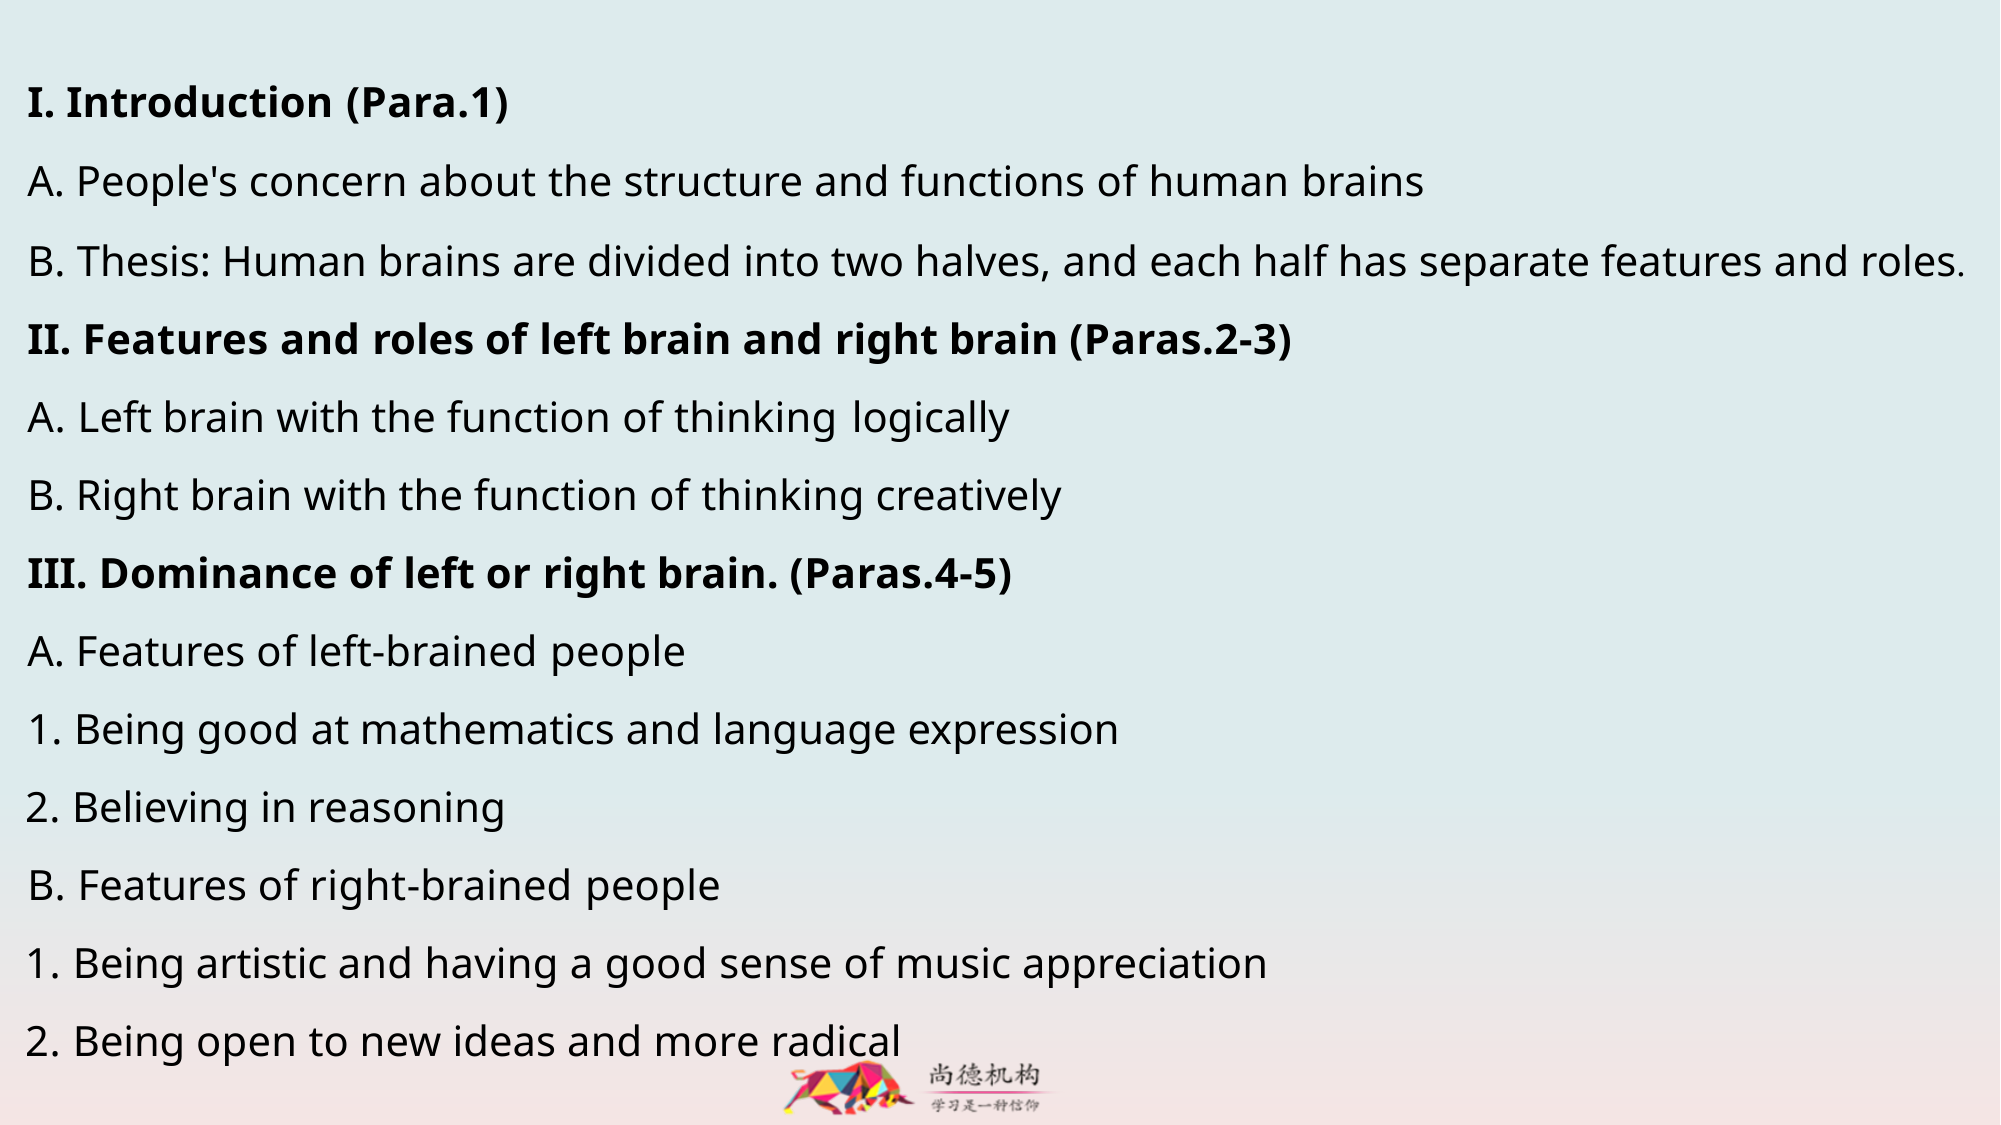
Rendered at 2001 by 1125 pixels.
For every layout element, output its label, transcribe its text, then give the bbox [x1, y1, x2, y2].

picture [775, 1065, 1225, 1125]
text_box I. Introduction (Para.1) A. People's concern about the structure and functions of human brains B. Thesis: Human brains are divided into two halves, and each half has separate features and roles. II. Features and roles of left brain and right brain (Paras.2-3) A. Left brain with the function of thinking logically B. Right brain with the function of thinking creatively III. Dominance of left or right brain. (Paras.4-5) A. Features of left-brained people 1. Being good at mathematics and language expression 2. Believing in reasoning B. Features of right-brained people 1. Being artistic and having a good sense of music appreciation 2. Being open to new ideas and more radical [25, 43, 2000, 1065]
